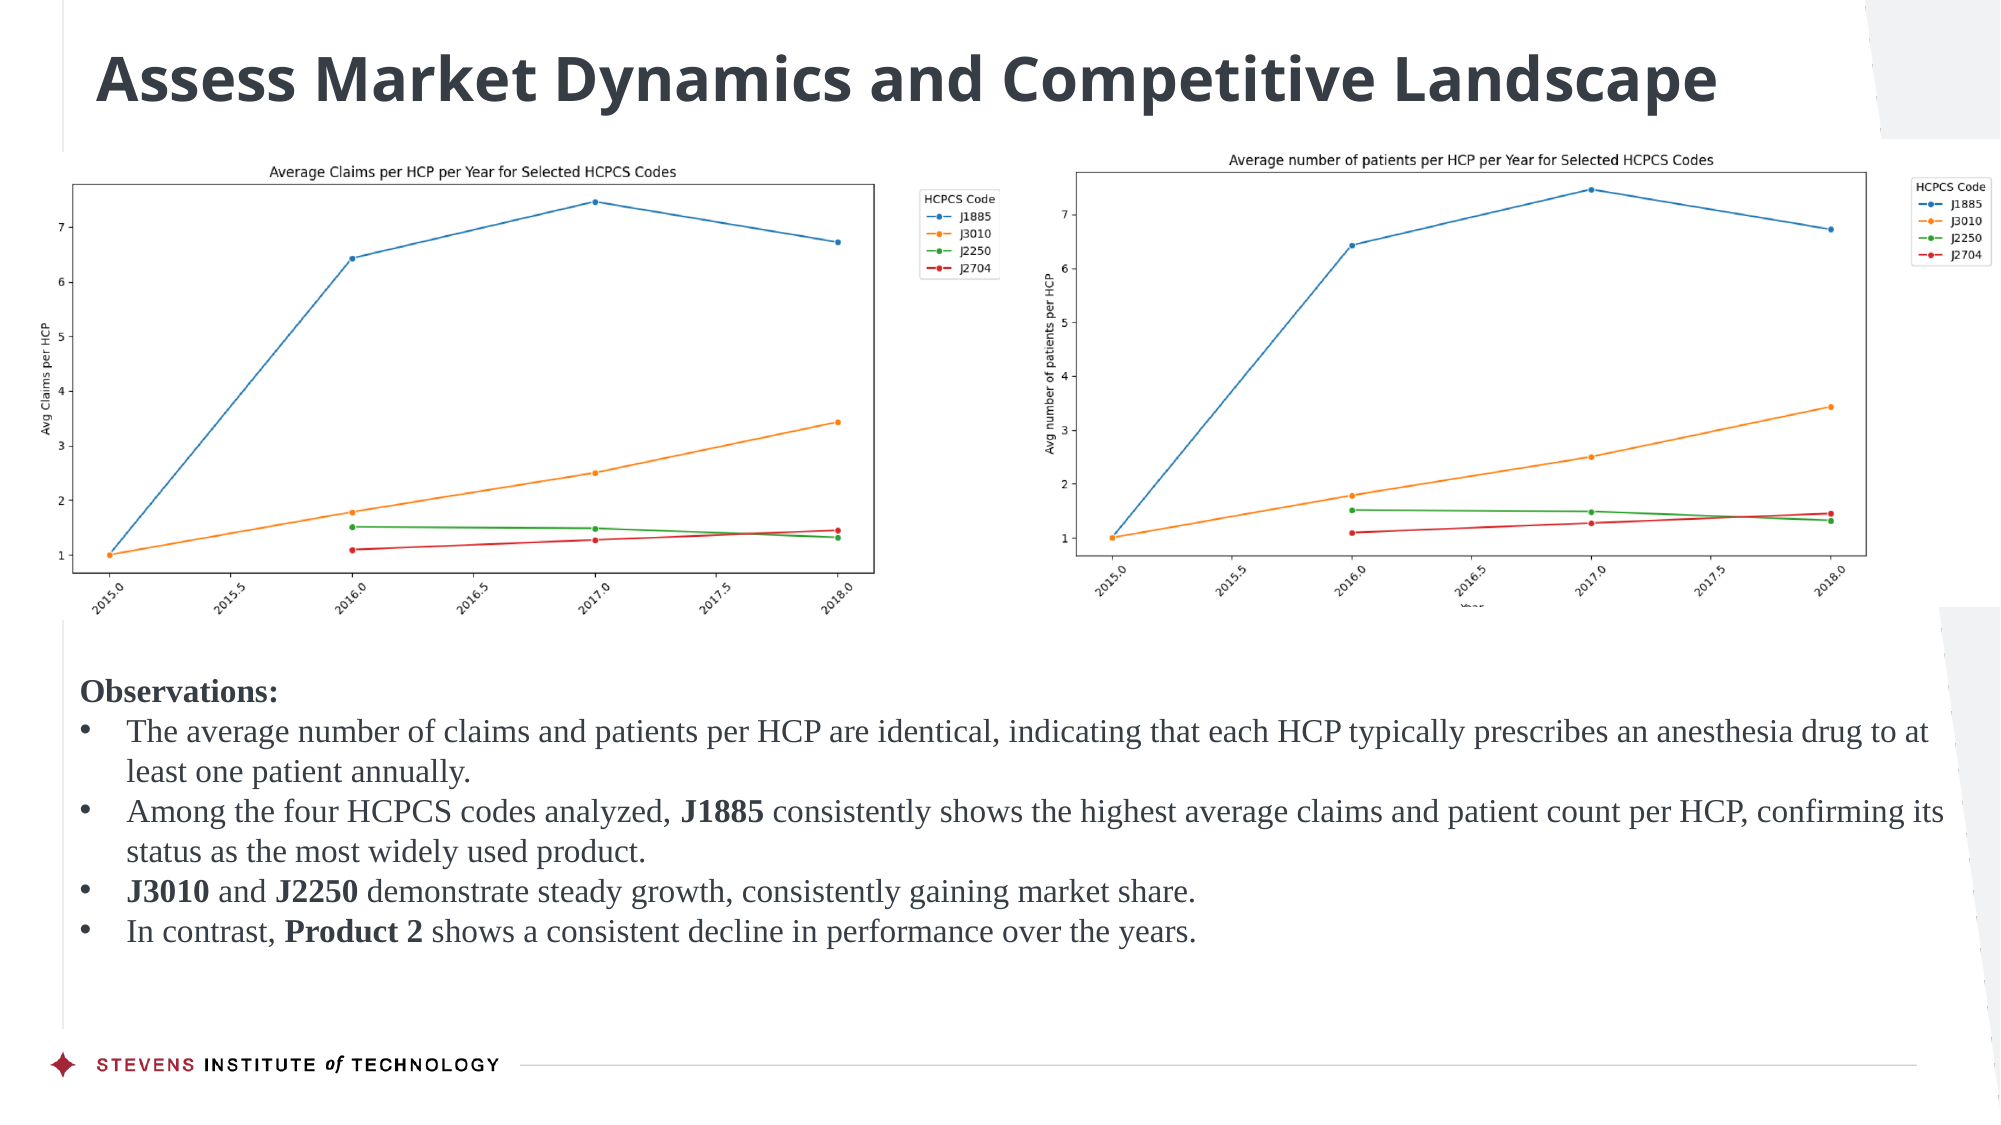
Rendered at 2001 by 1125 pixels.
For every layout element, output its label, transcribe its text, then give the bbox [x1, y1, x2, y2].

picture [29, 152, 1000, 620]
text_box Observations: The average number of claims and patients per HCP are identical, indicating that each HCP typically prescribes an anesthesia drug to at least one patient annually. Among the four HCPCS codes analyzed, J1885 consistently shows the highest average claims and patient count per HCP, confirming its status as the most widely used product. J3010 and J2250 demonstrate steady growth, consistently gaining market share. In contrast, Product 2 shows a consistent decline in performance over the years. [64, 661, 1984, 1002]
title Assess Market Dynamics and Competitive Landscape [81, 40, 1807, 165]
picture [1034, 139, 2000, 607]
